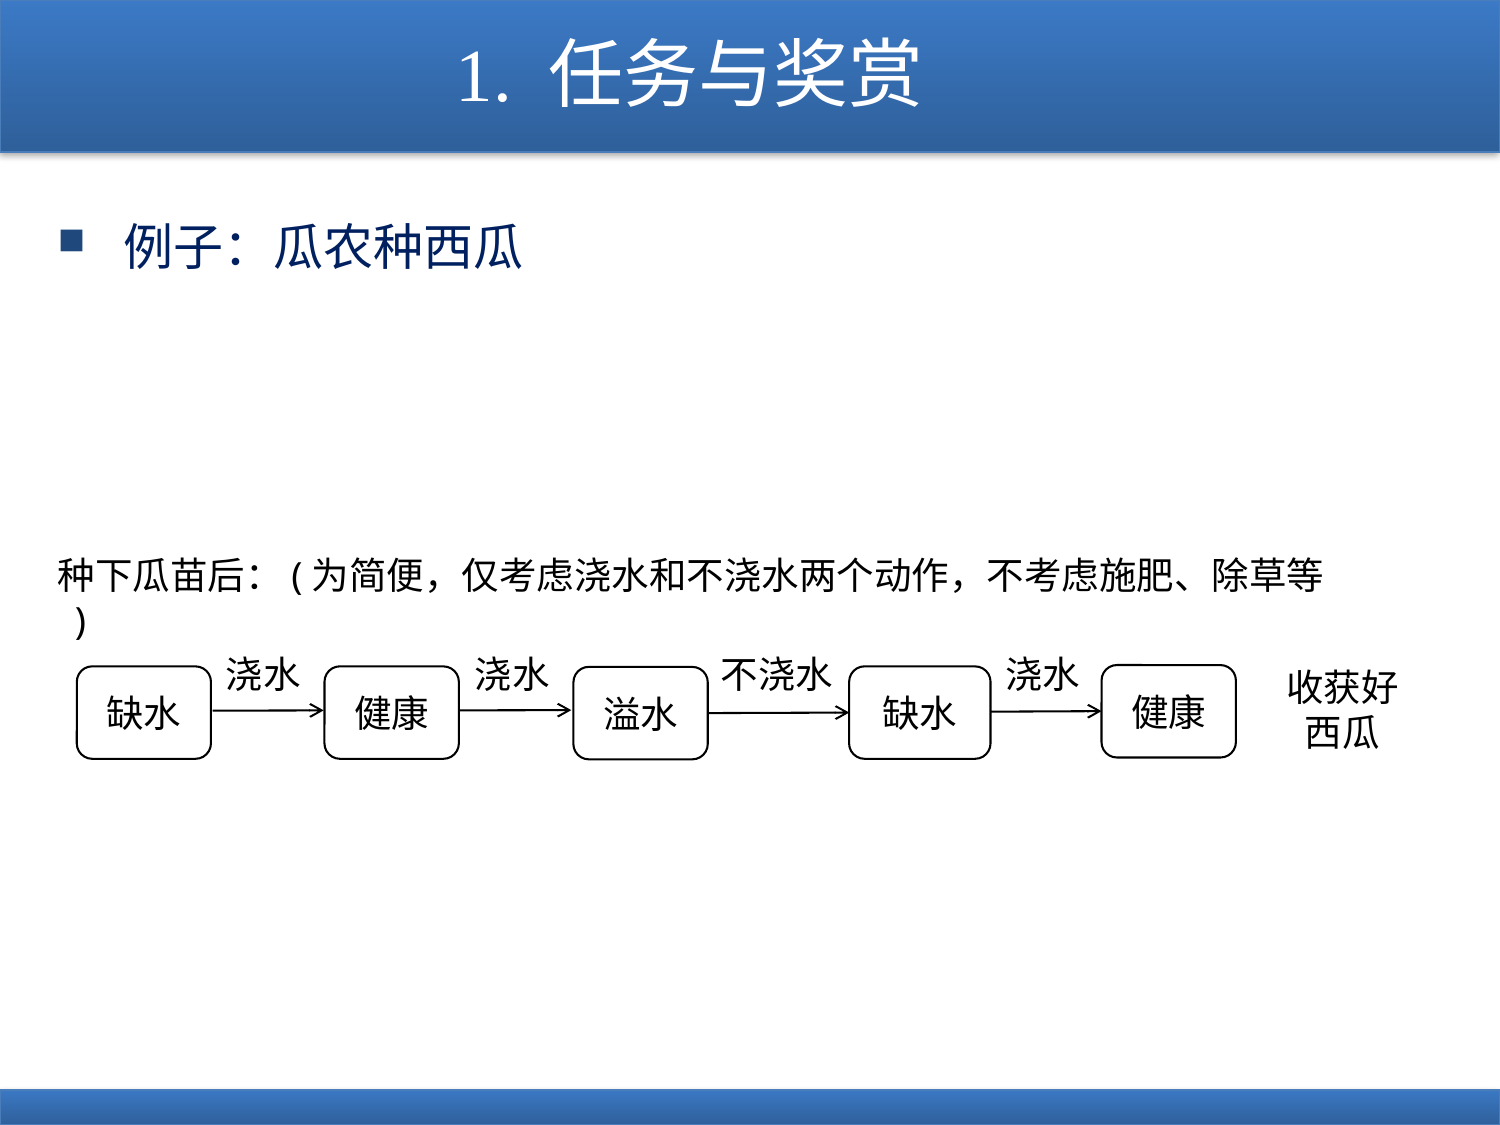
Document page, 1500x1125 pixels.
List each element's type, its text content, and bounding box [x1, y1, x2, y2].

text_box 溢水 [571, 664, 710, 762]
title 1. 任务与奖赏 [42, 7, 1337, 135]
text_box 缺水 [846, 664, 993, 761]
text_box 收获好西瓜 [1257, 656, 1428, 762]
text_box 缺水 [74, 664, 214, 761]
text_box 健康 [322, 664, 461, 761]
text_box 浇水 [210, 643, 327, 704]
text_box 种下瓜苗后：(为简便，仅考虑浇水和不浇水两个动作，不考虑施肥、除草等 ) [42, 544, 1356, 649]
text_box 浇水 [460, 643, 576, 704]
list 例子：瓜农种西瓜 [42, 190, 1457, 1105]
text_box 不浇水 [705, 643, 856, 704]
text_box 健康 [1099, 662, 1239, 760]
text_box 浇水 [990, 643, 1107, 704]
